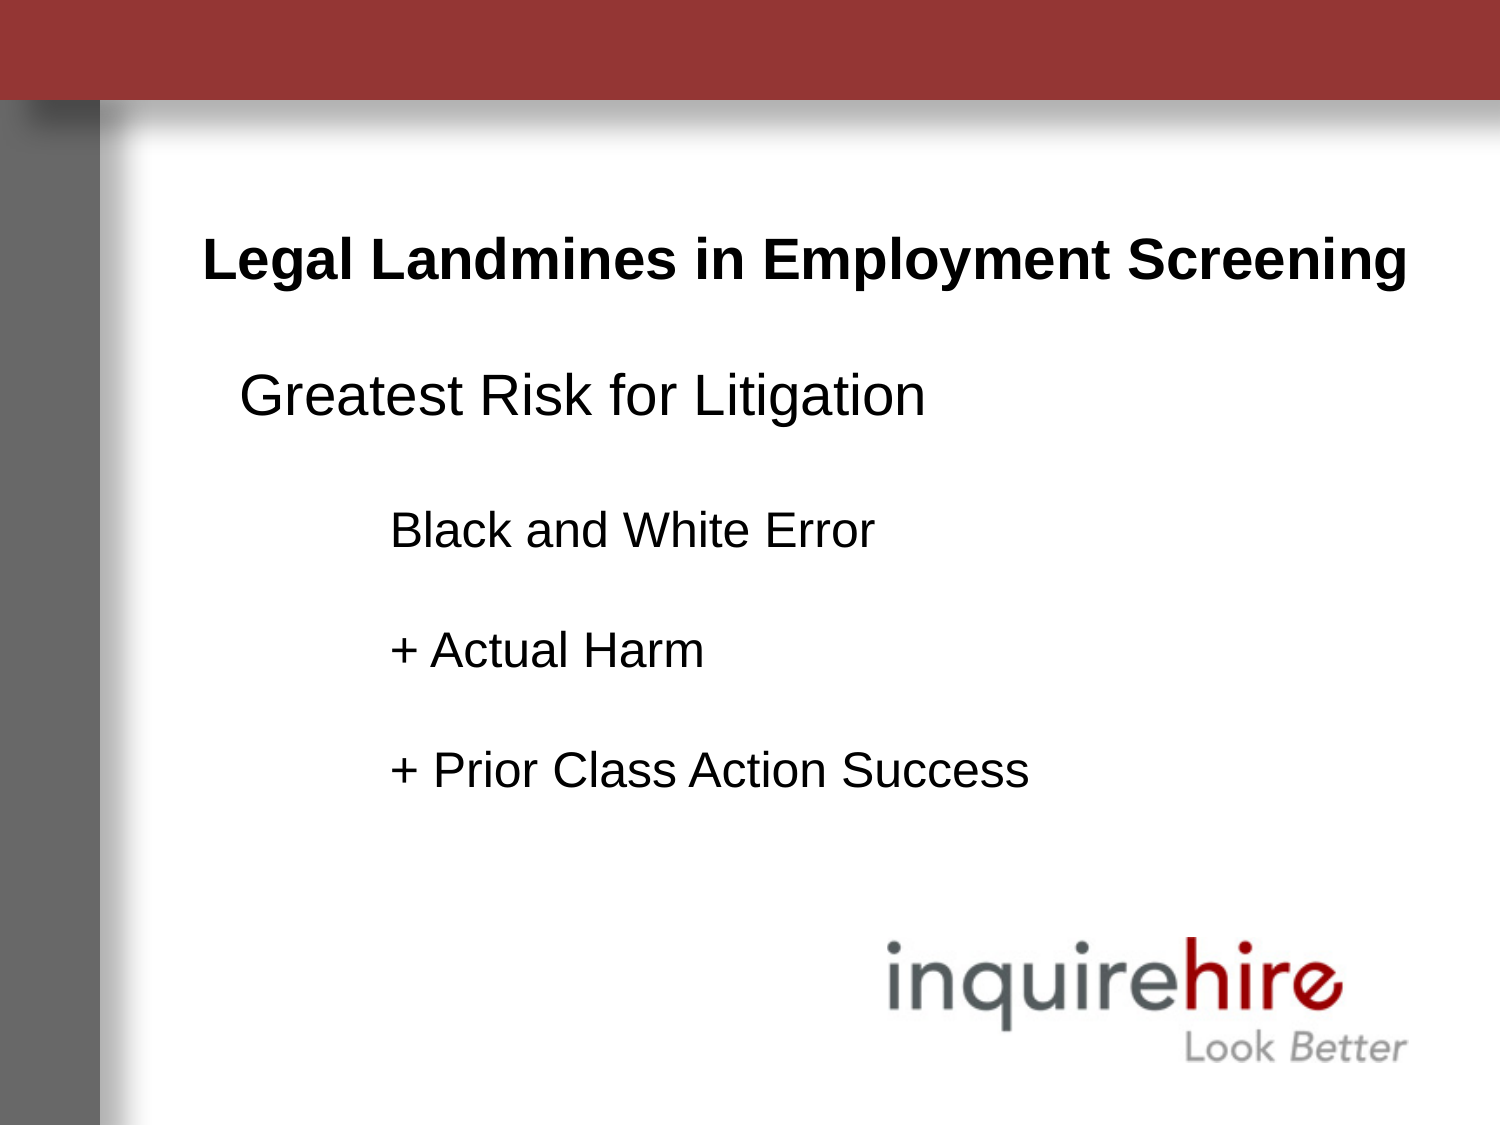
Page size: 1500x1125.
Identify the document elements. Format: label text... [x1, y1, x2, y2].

picture [887, 937, 1409, 1063]
text_box [0, 0, 1500, 102]
text_box [0, 102, 102, 1125]
text_box Greatest Risk for Litigation Black and White Error + Actual Harm + Prior Class Action Success [224, 350, 1409, 875]
text_box Legal Landmines in Employment Screening [187, 214, 1438, 299]
